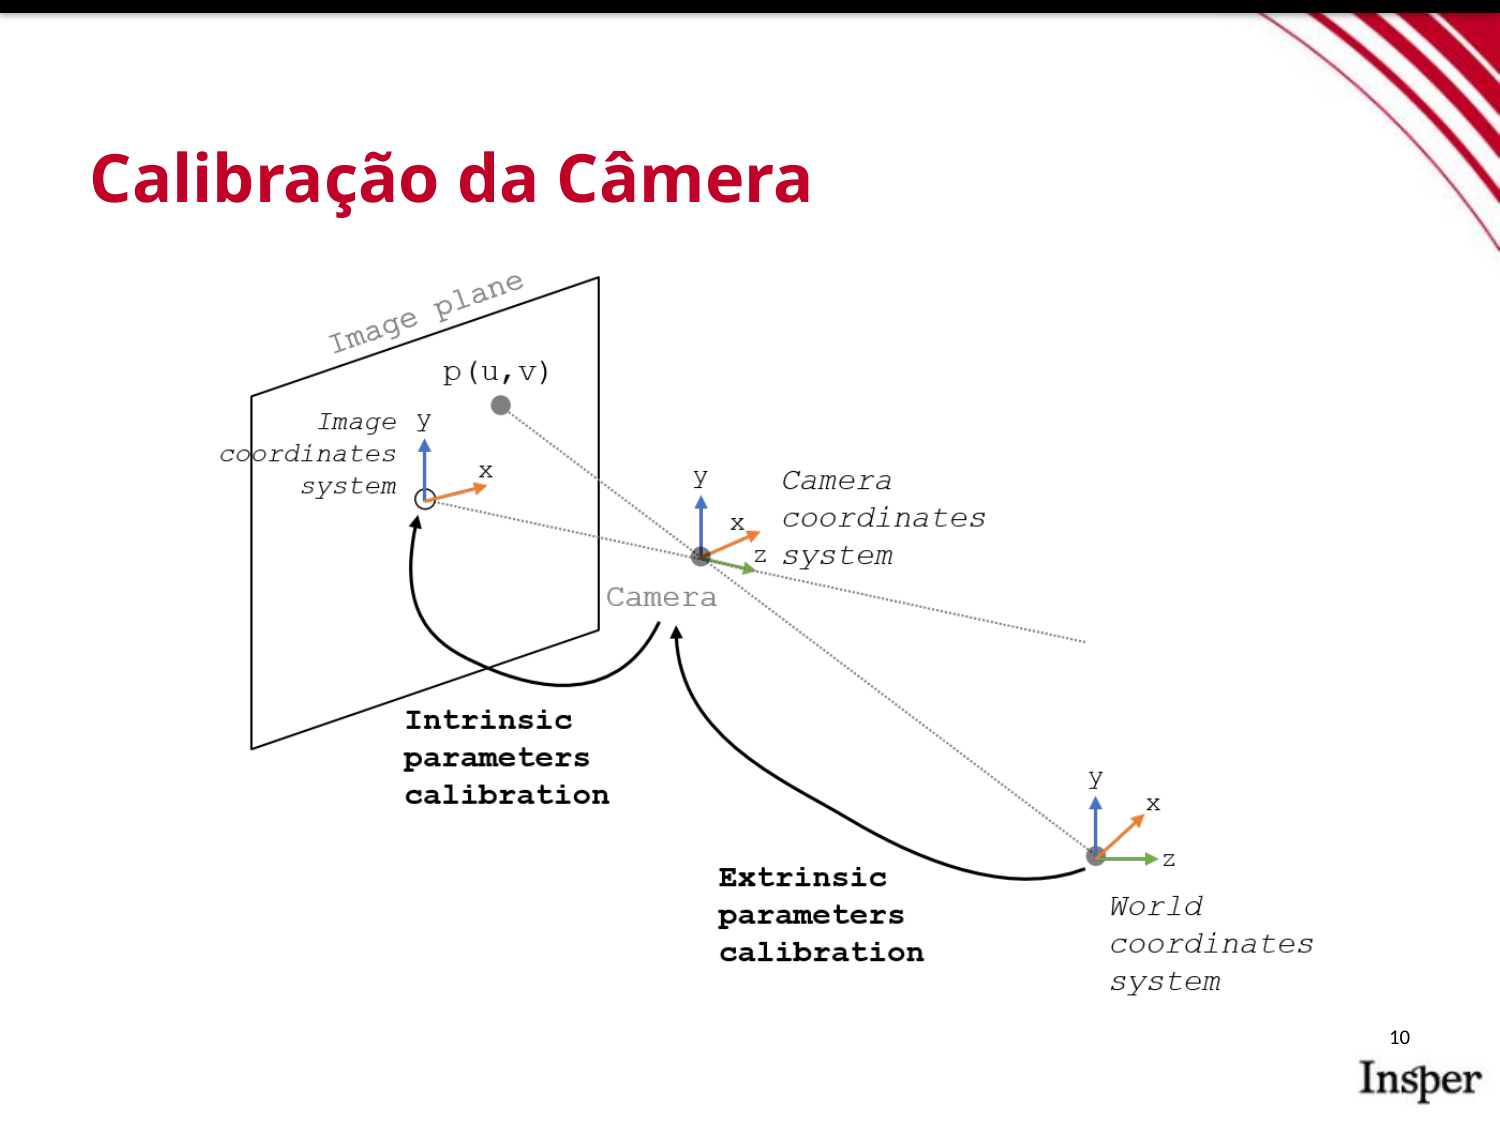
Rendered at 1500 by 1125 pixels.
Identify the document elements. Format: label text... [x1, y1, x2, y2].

slide_number 10 [1074, 1016, 1425, 1076]
picture [0, 13, 1500, 1125]
title Calibração da Câmera [75, 128, 1425, 230]
